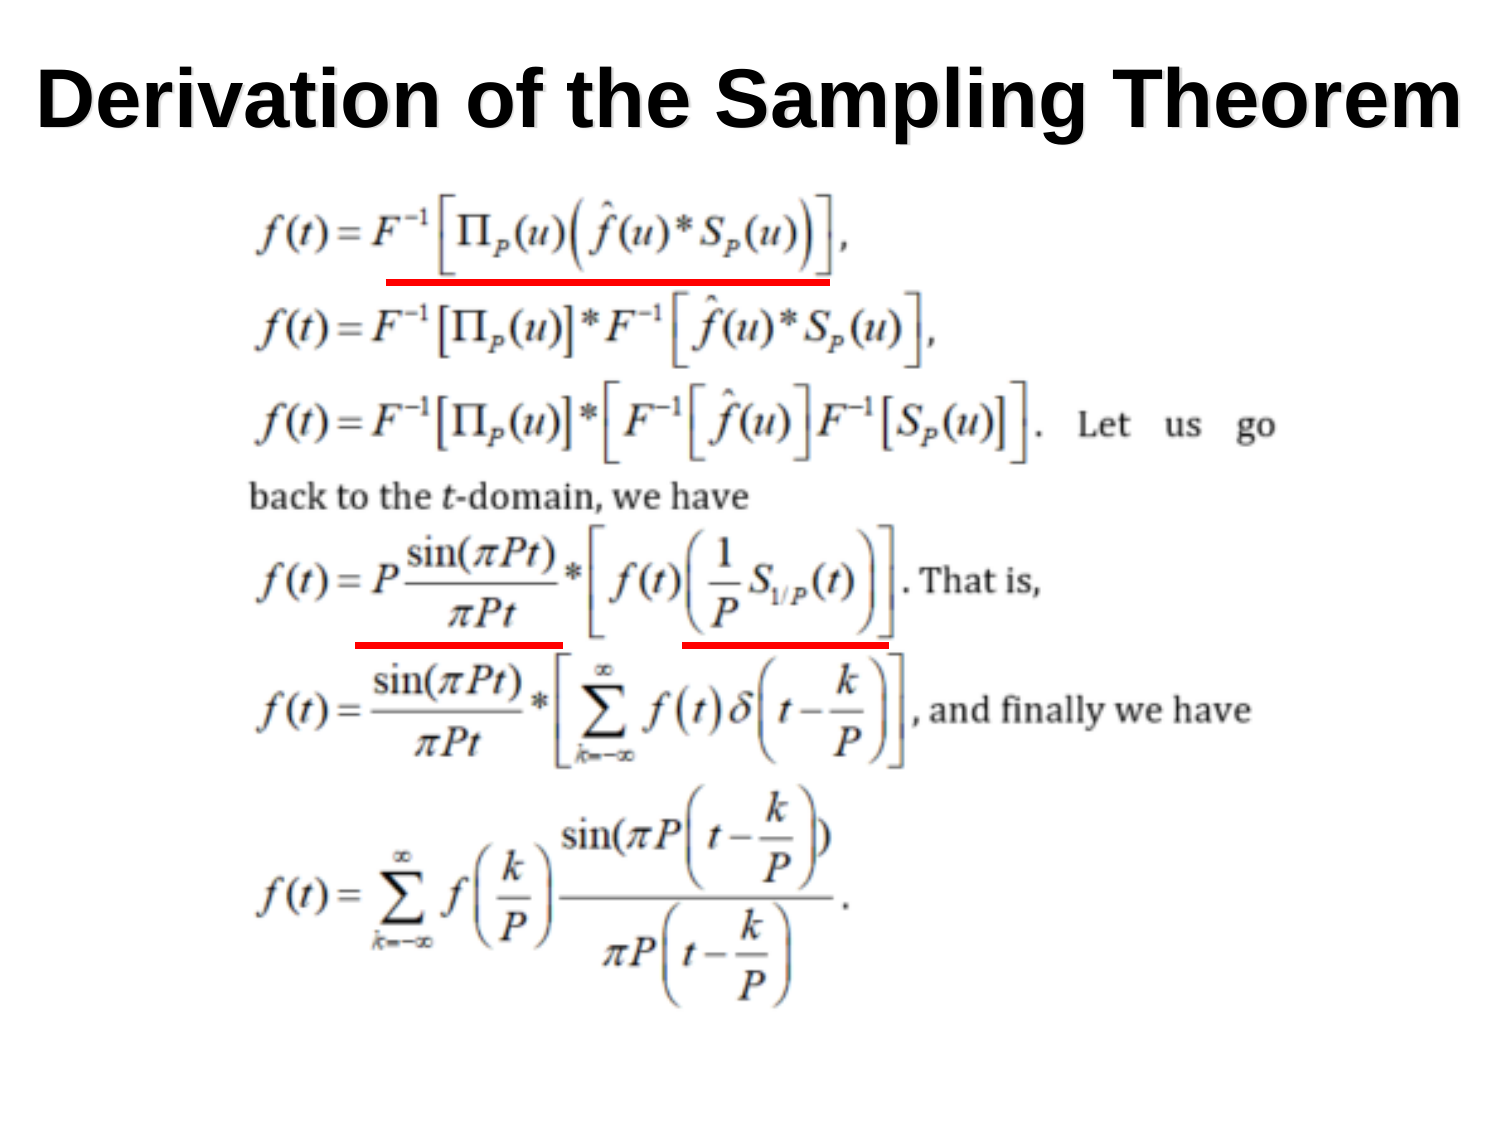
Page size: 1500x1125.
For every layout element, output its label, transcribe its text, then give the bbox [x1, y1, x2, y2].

title Derivation of the Sampling Theorem [0, 24, 1500, 163]
picture [227, 184, 1298, 1029]
